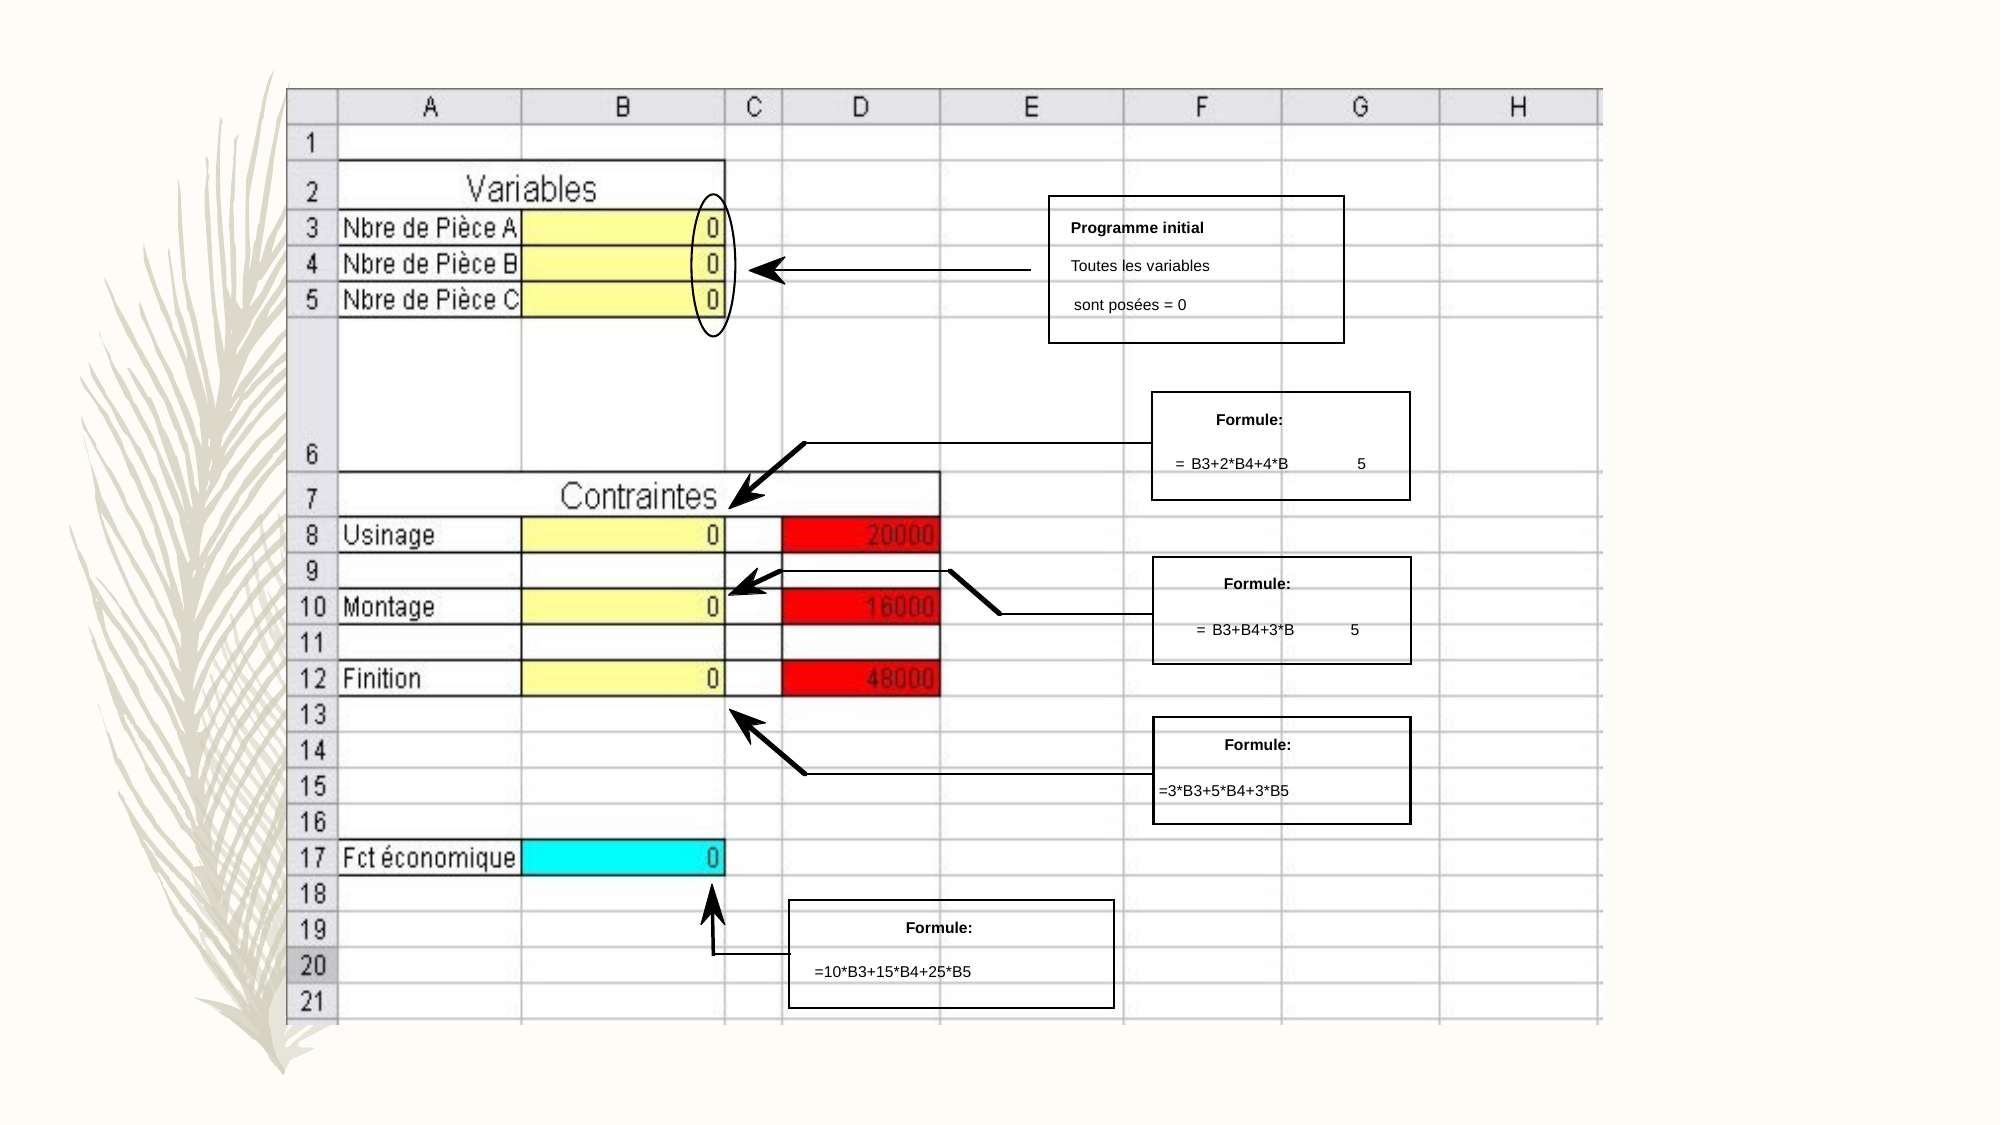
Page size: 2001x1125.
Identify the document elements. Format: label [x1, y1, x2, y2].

text_box [286, 88, 1603, 1026]
